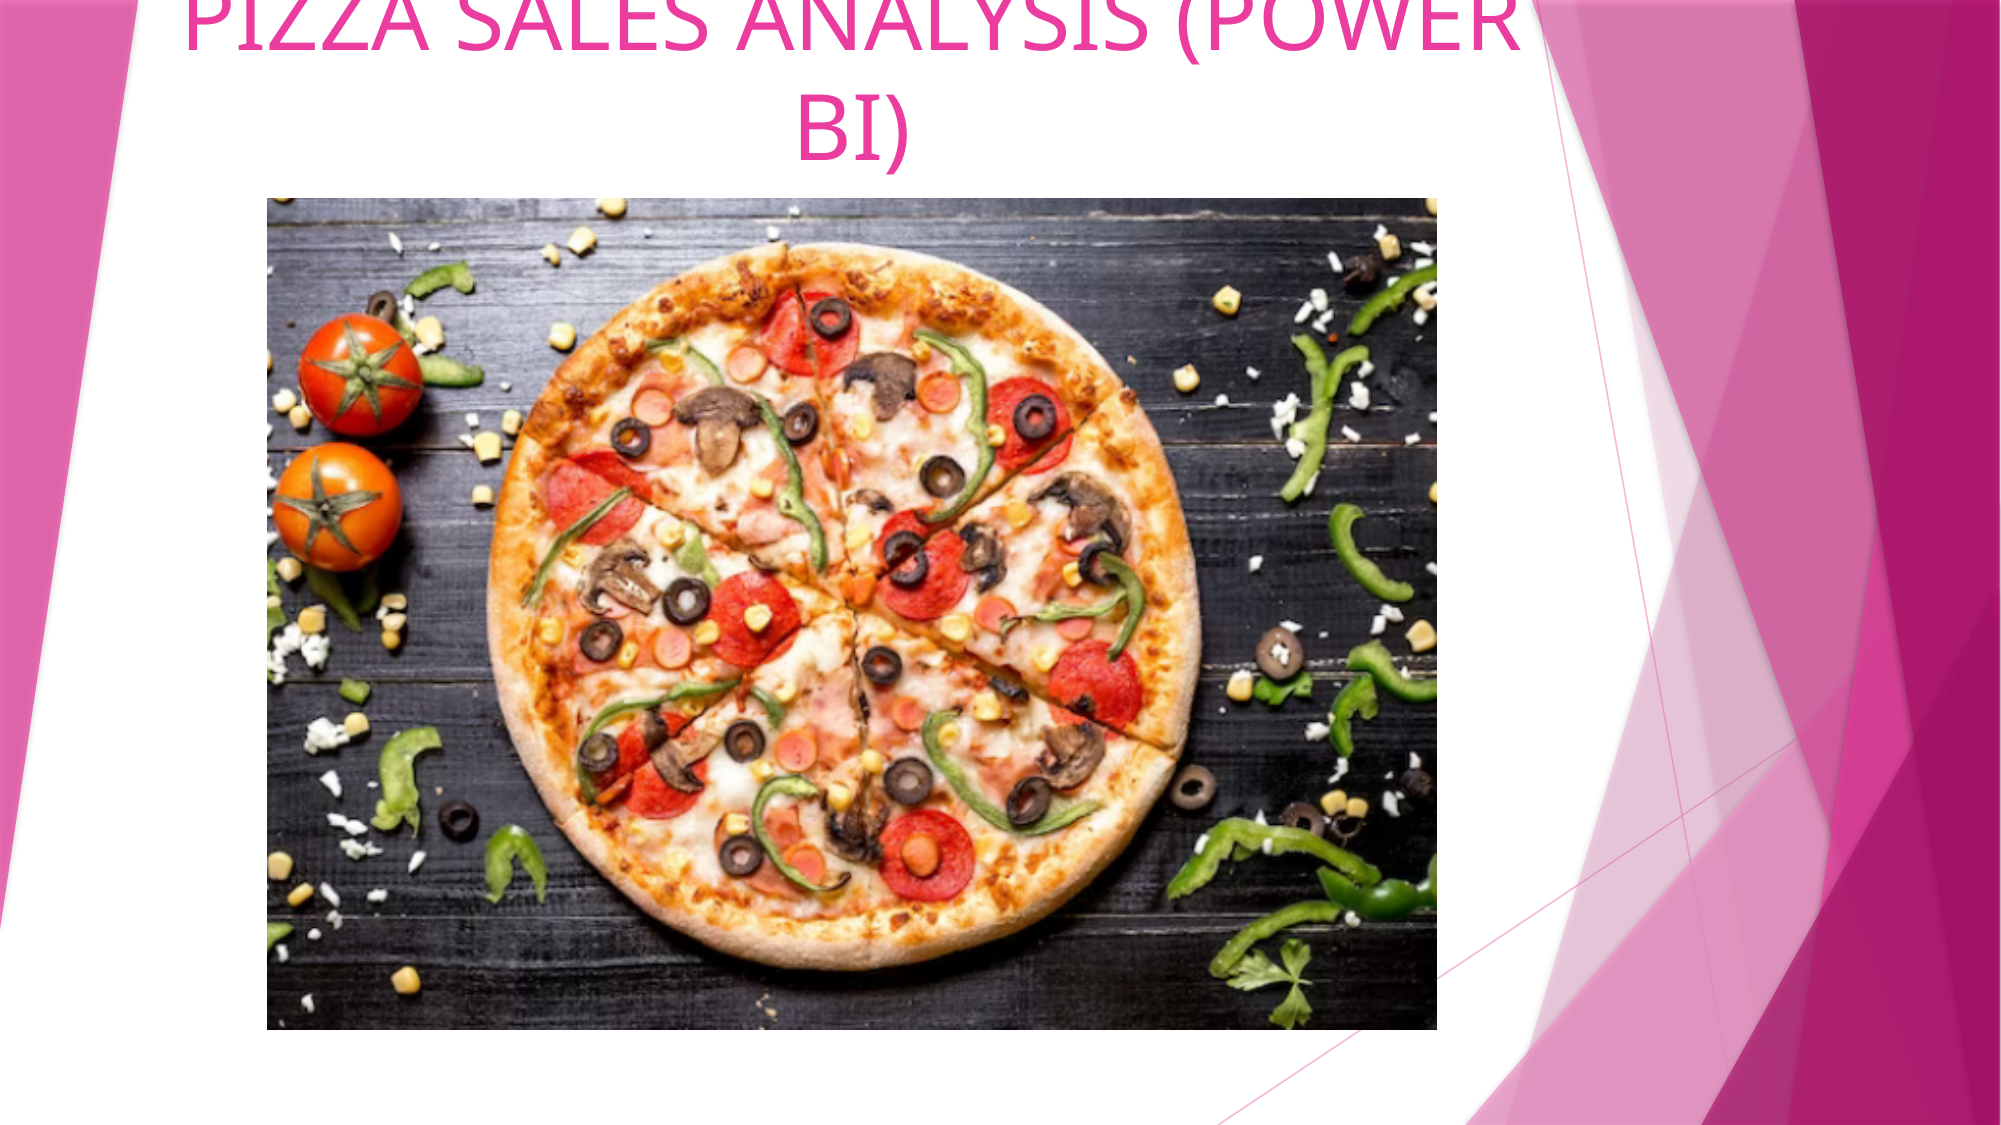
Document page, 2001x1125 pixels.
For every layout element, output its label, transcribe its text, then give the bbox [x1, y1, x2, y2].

picture [266, 198, 1437, 1030]
title PIZZA SALES ANALYSIS (POWER BI) [101, 49, 1603, 187]
